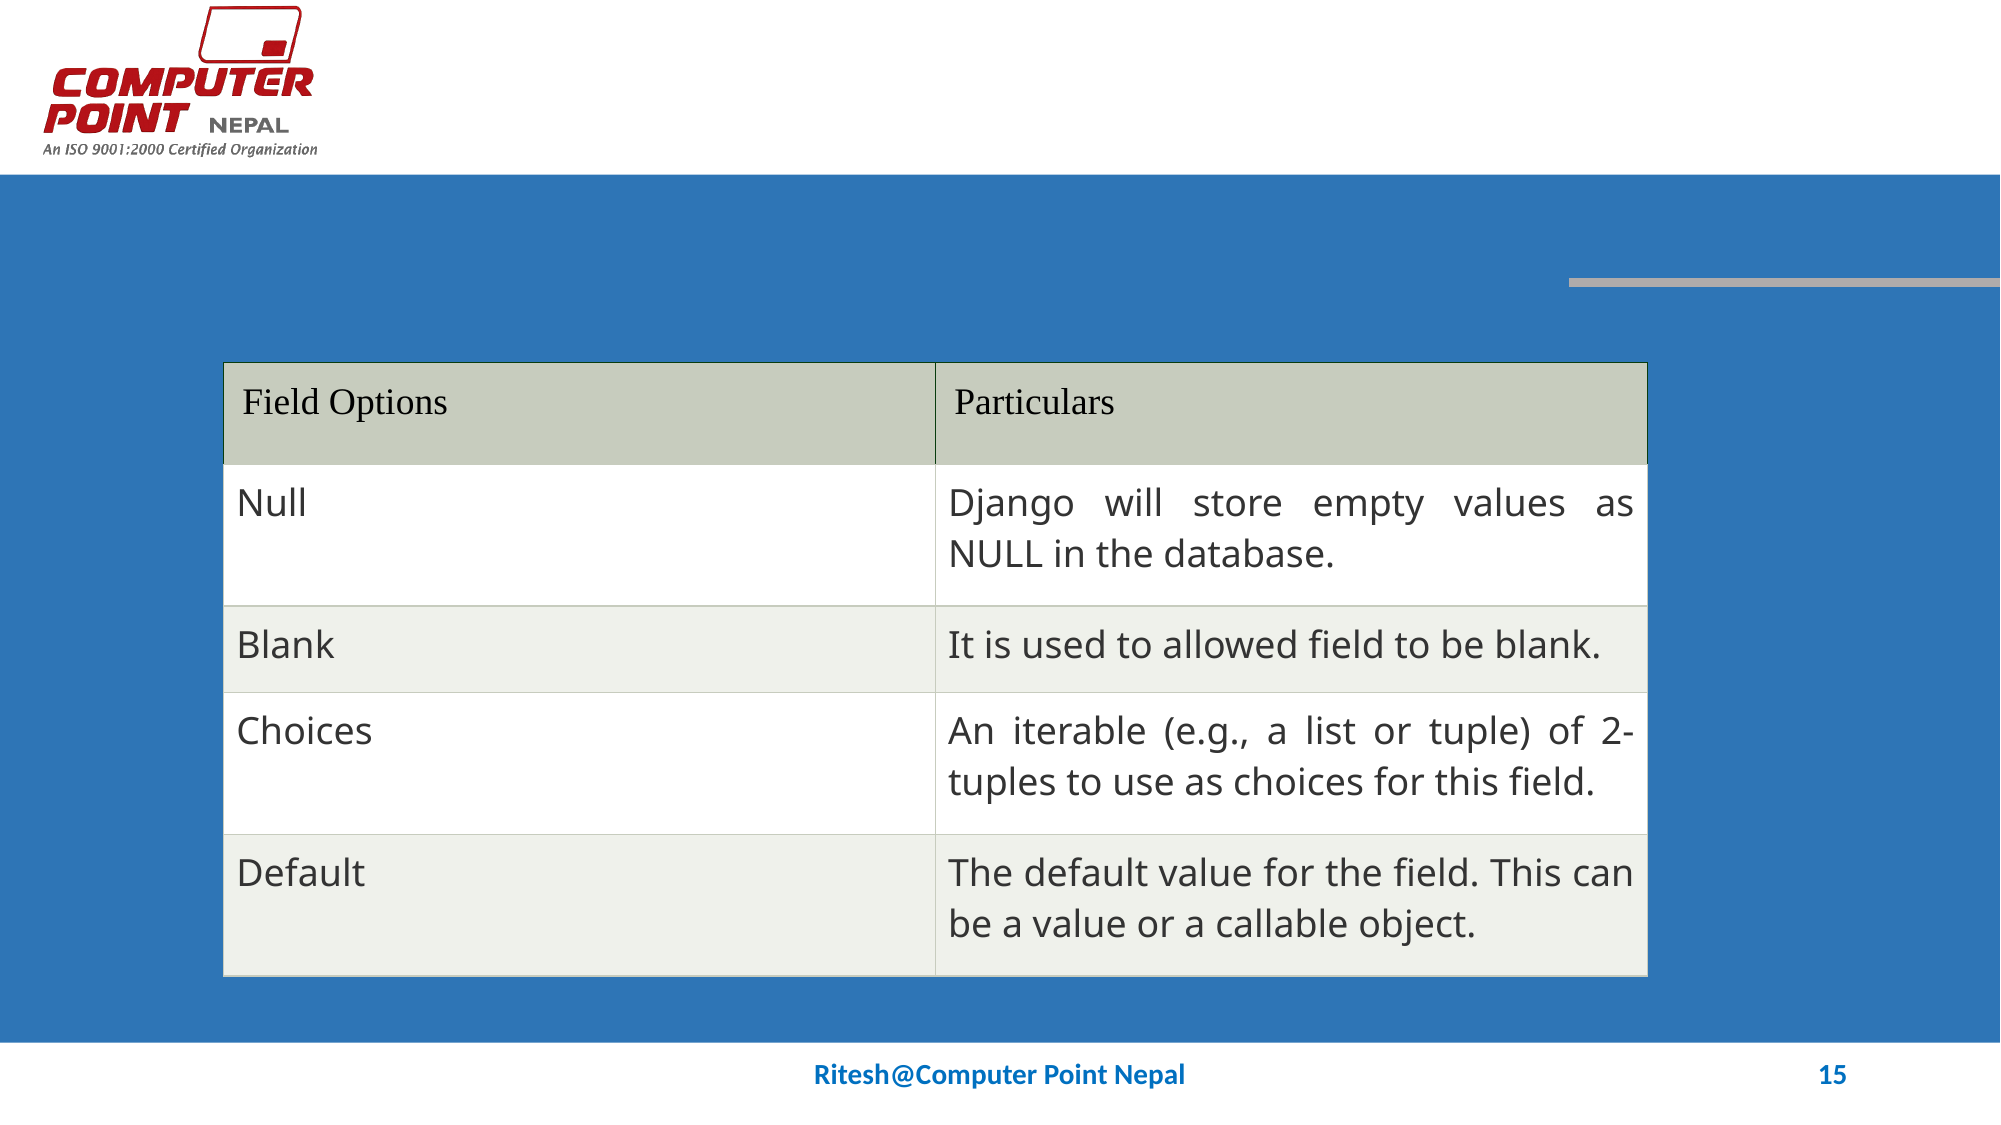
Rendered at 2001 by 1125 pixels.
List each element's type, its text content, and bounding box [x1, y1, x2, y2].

picture [33, 0, 332, 166]
table_header Field Options [224, 363, 935, 464]
table_header Particulars [936, 363, 1647, 464]
table_cell An iterable (e.g., a list or tuple) of 2-tuples to use as choices for this field. [936, 693, 1647, 834]
table_cell Default [224, 835, 935, 975]
table_cell Choices [224, 693, 935, 834]
table_cell The default value for the field. This can be a value or a callable object. [936, 835, 1647, 975]
table_cell It is used to allowed field to be blank. [936, 607, 1647, 692]
table_cell Blank [224, 607, 935, 692]
footer Ritesh@Computer Point Nepal [662, 1042, 1338, 1103]
table_cell Django will store empty values as NULL in the database. [936, 465, 1647, 605]
table_cell Null [224, 465, 935, 605]
slide_number 15 [1412, 1042, 1863, 1103]
